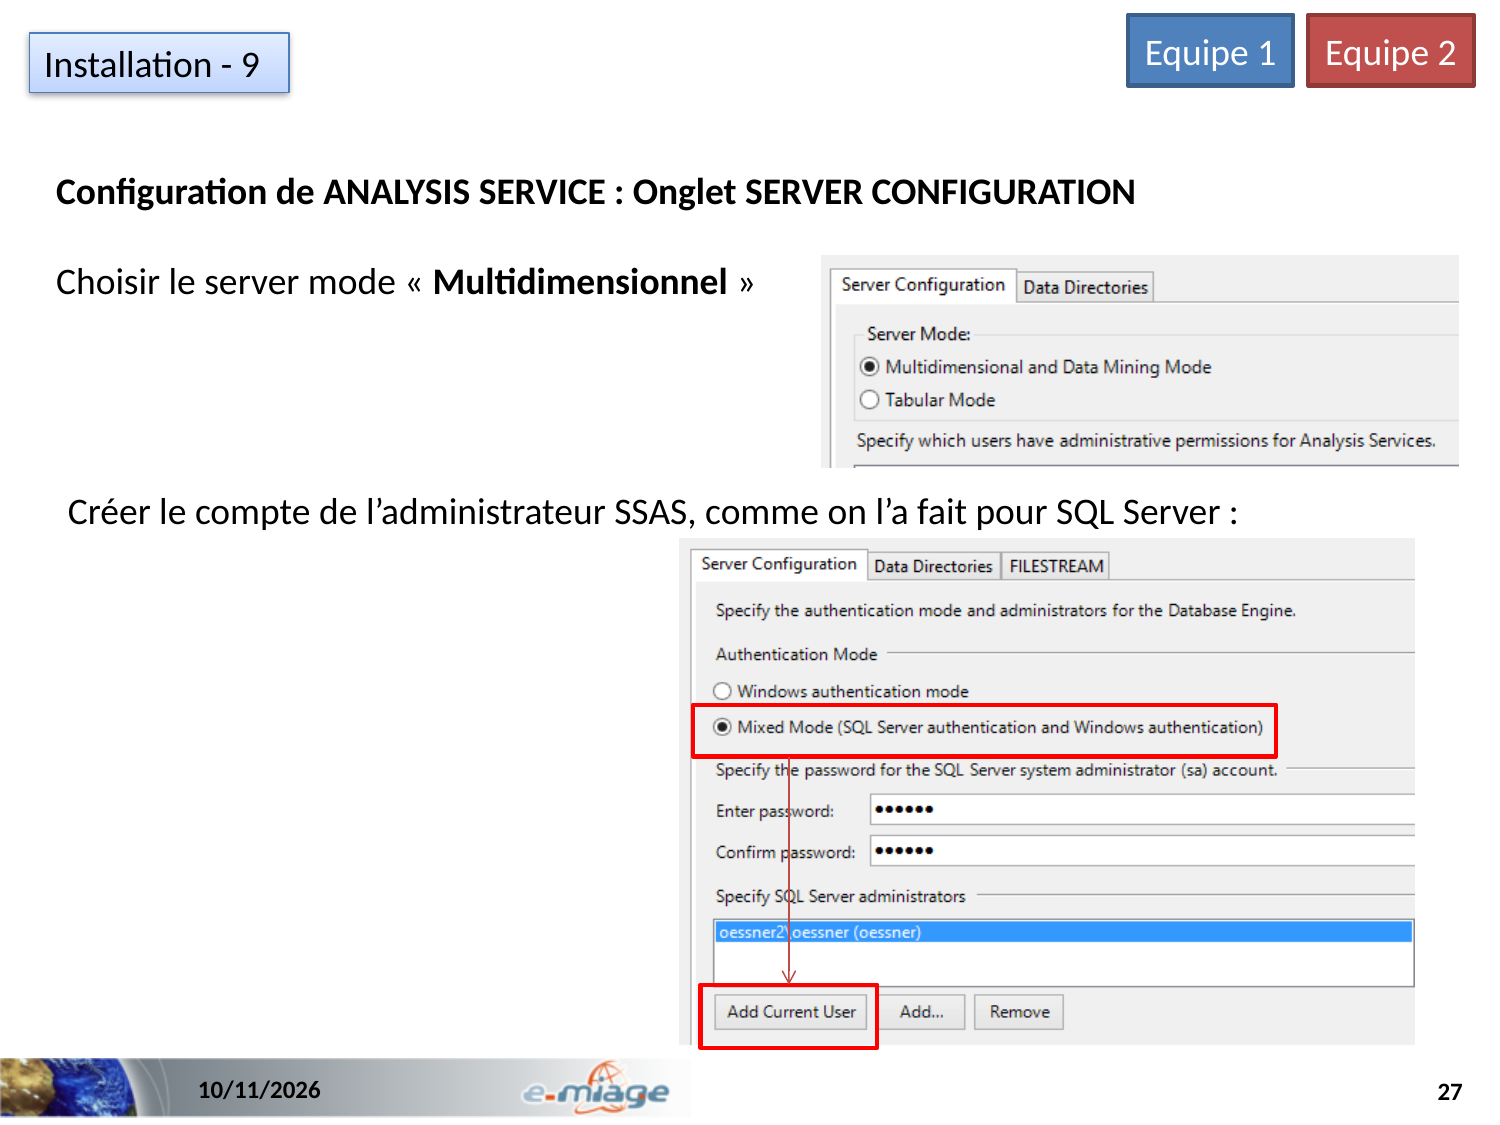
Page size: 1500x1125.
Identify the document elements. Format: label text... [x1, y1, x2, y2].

text_box Equipe 1 [1126, 13, 1295, 88]
picture [821, 255, 1459, 469]
picture [0, 1058, 691, 1118]
text_box Configuration de ANALYSIS SERVICE : Onglet SERVER CONFIGURATION Choisir le server mode « Multidimensionnel » [41, 159, 1365, 309]
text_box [678, 538, 1415, 1048]
text_box Equipe 2 [1306, 13, 1476, 88]
text_box Installation - 9 [29, 32, 290, 93]
text_box Créer le compte de l’administrateur SSAS, comme on l’a fait pour SQL Server : [53, 479, 1275, 540]
